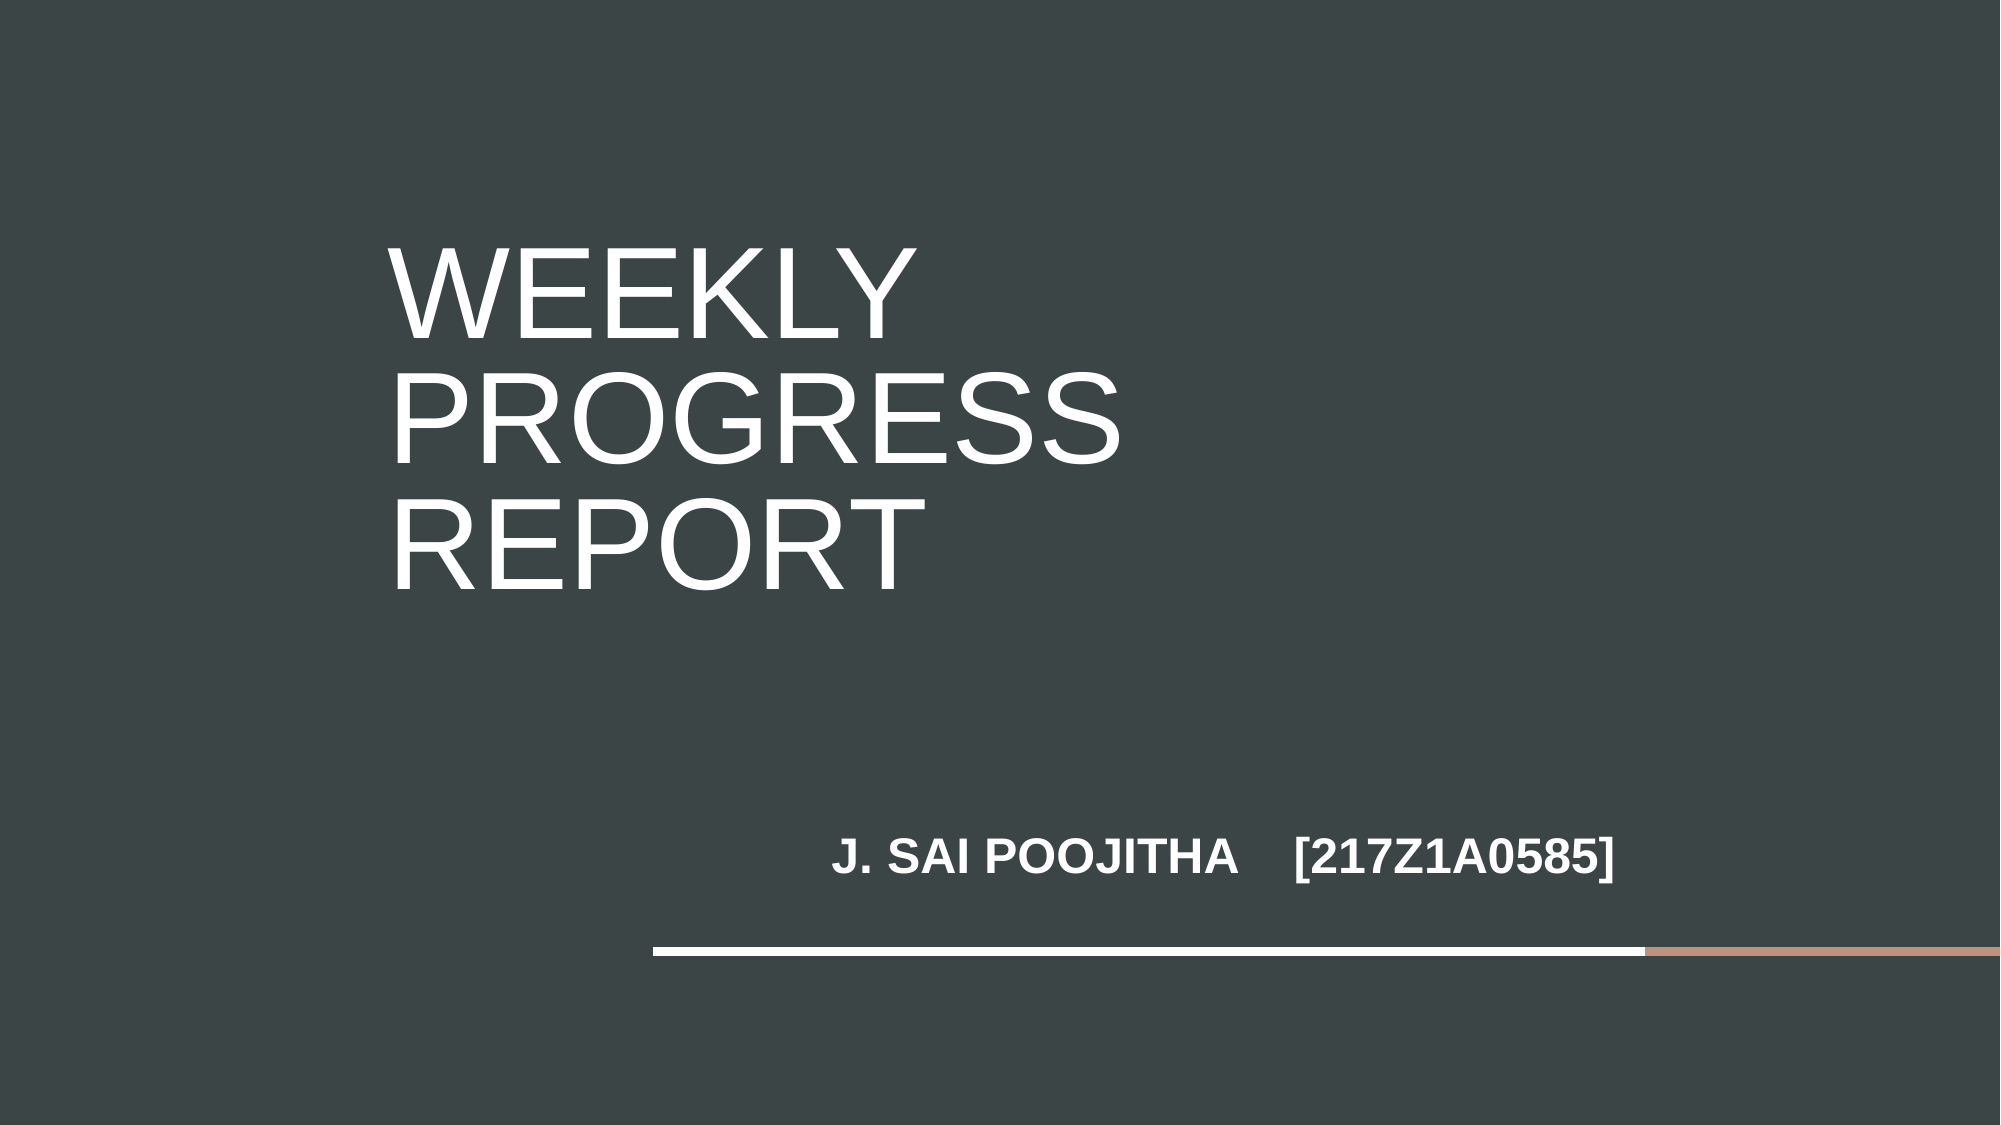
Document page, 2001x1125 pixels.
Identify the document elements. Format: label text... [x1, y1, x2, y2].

subtitle J. SAI POOJITHA [217Z1A0585] [634, 828, 1806, 891]
title WEEKLY PROGRESS REPORT [371, 231, 1422, 623]
